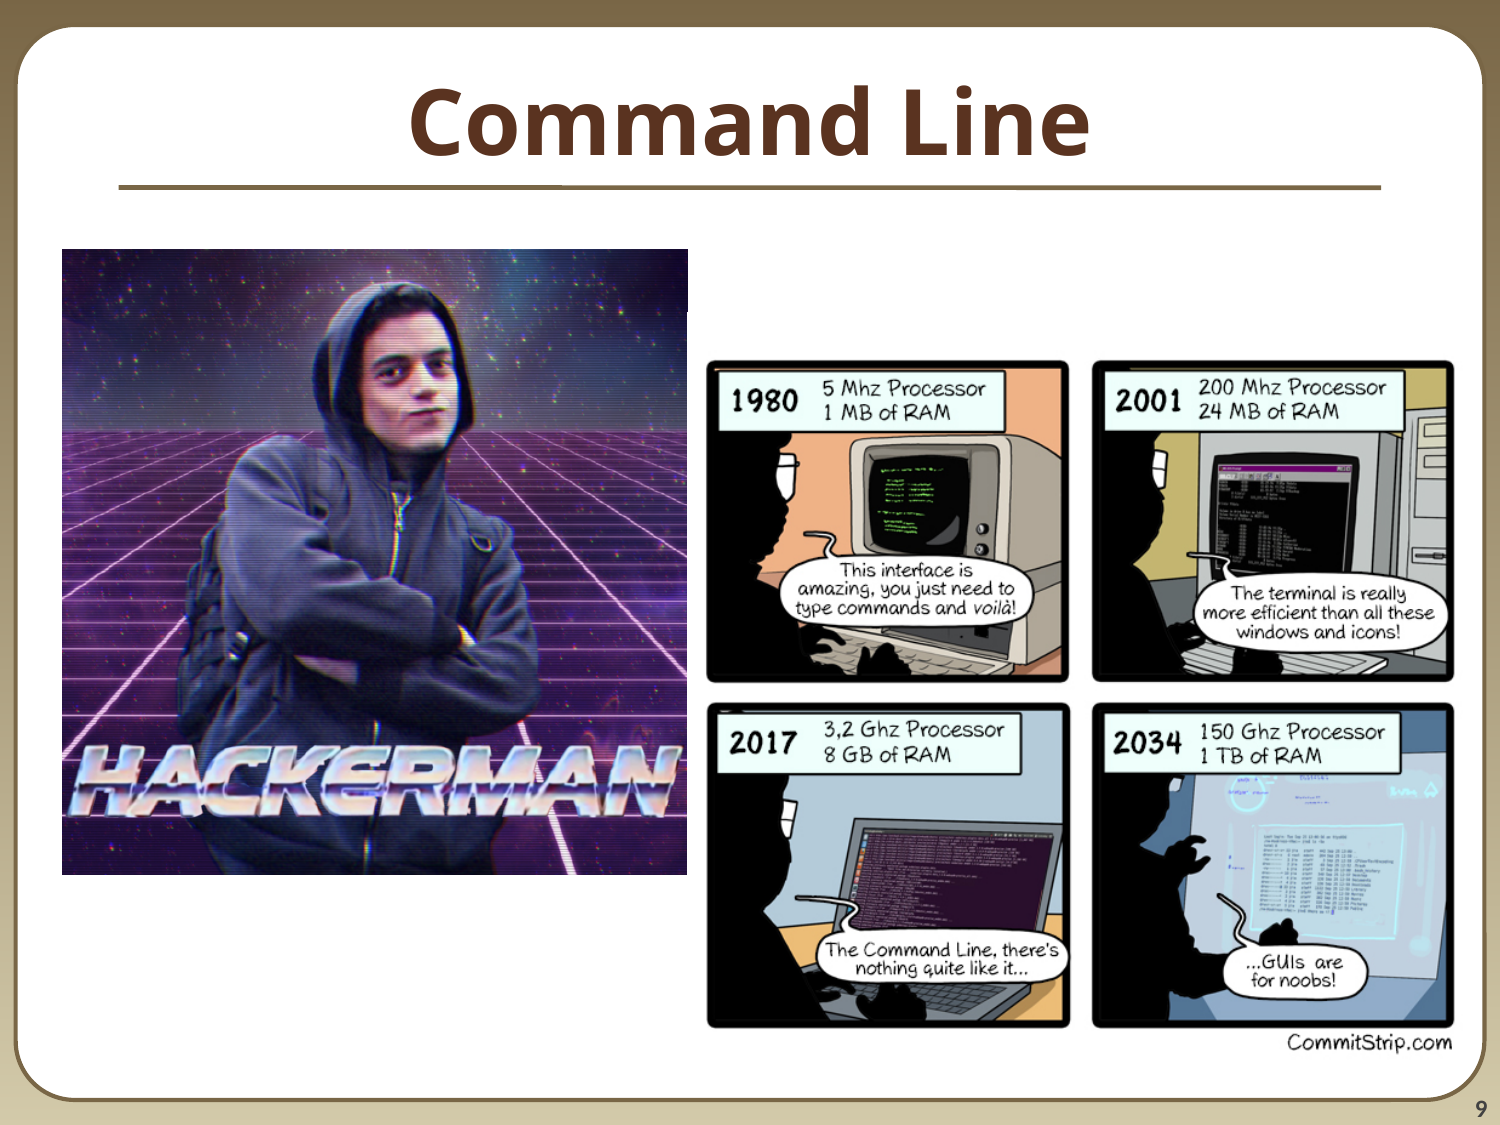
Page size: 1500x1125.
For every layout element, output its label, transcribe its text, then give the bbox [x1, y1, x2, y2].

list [62, 249, 688, 876]
title Command Line [0, 24, 1500, 213]
picture [687, 312, 1476, 1063]
